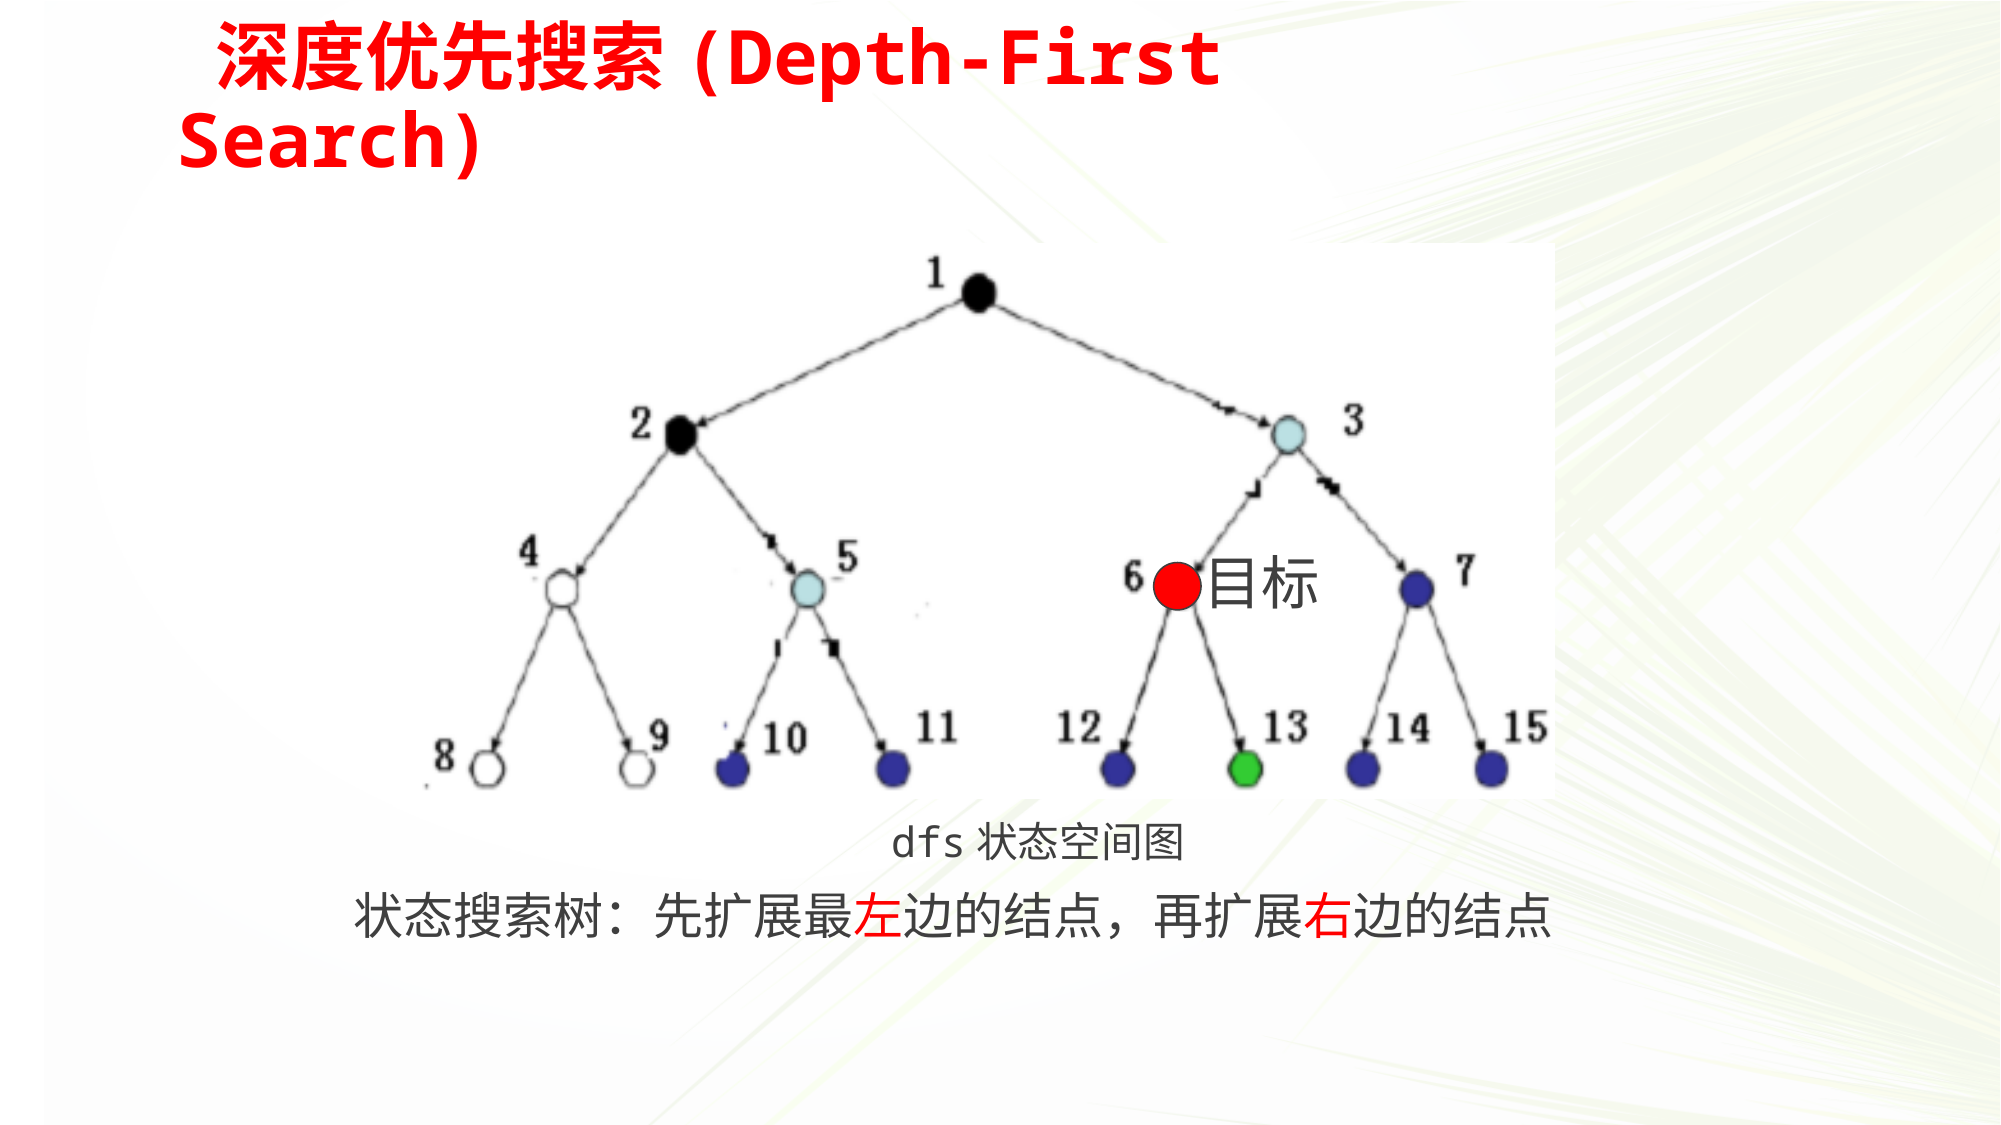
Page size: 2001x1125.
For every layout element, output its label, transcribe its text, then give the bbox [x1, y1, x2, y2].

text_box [1153, 538, 1390, 624]
title 深度优先搜索(Depth-First Search) [176, 53, 1565, 185]
text_box 状态搜索树：先扩展最左边的结点，再扩展右边的结点 [338, 877, 1656, 952]
picture [421, 243, 1555, 799]
text_box dfs状态空间图 [876, 808, 1209, 873]
